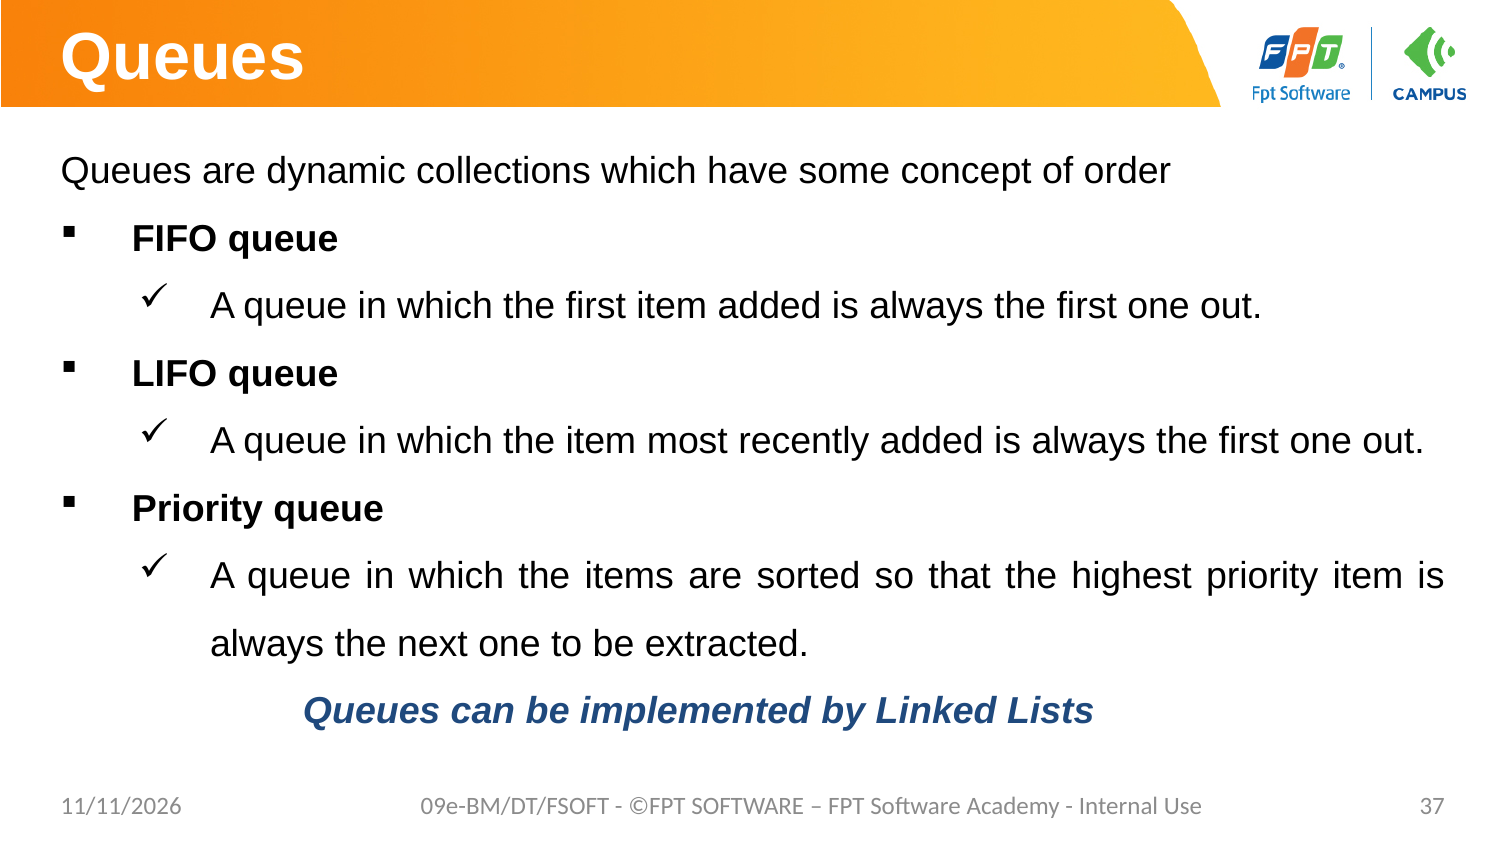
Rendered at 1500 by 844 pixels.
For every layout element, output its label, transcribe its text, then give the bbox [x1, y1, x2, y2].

slide_number 37 [1350, 782, 1461, 827]
list Queues are dynamic collections which have some concept of order FIFO queue A queue in which the first item added is always the first one out. LIFO queue A queue in which the item most recently added is always the first one out. Priority queue A queue in which the items are sorted so that the highest priority item is always the next one to be extracted. Queues can be implemented by Linked Lists [45, 116, 1461, 769]
picture [1, 0, 1499, 844]
title Queues [45, 0, 1176, 106]
footer 09e-BM/DT/FSOFT - ©FPT SOFTWARE – FPT Software Academy - Internal Use [289, 782, 1335, 827]
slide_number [45, 782, 270, 827]
